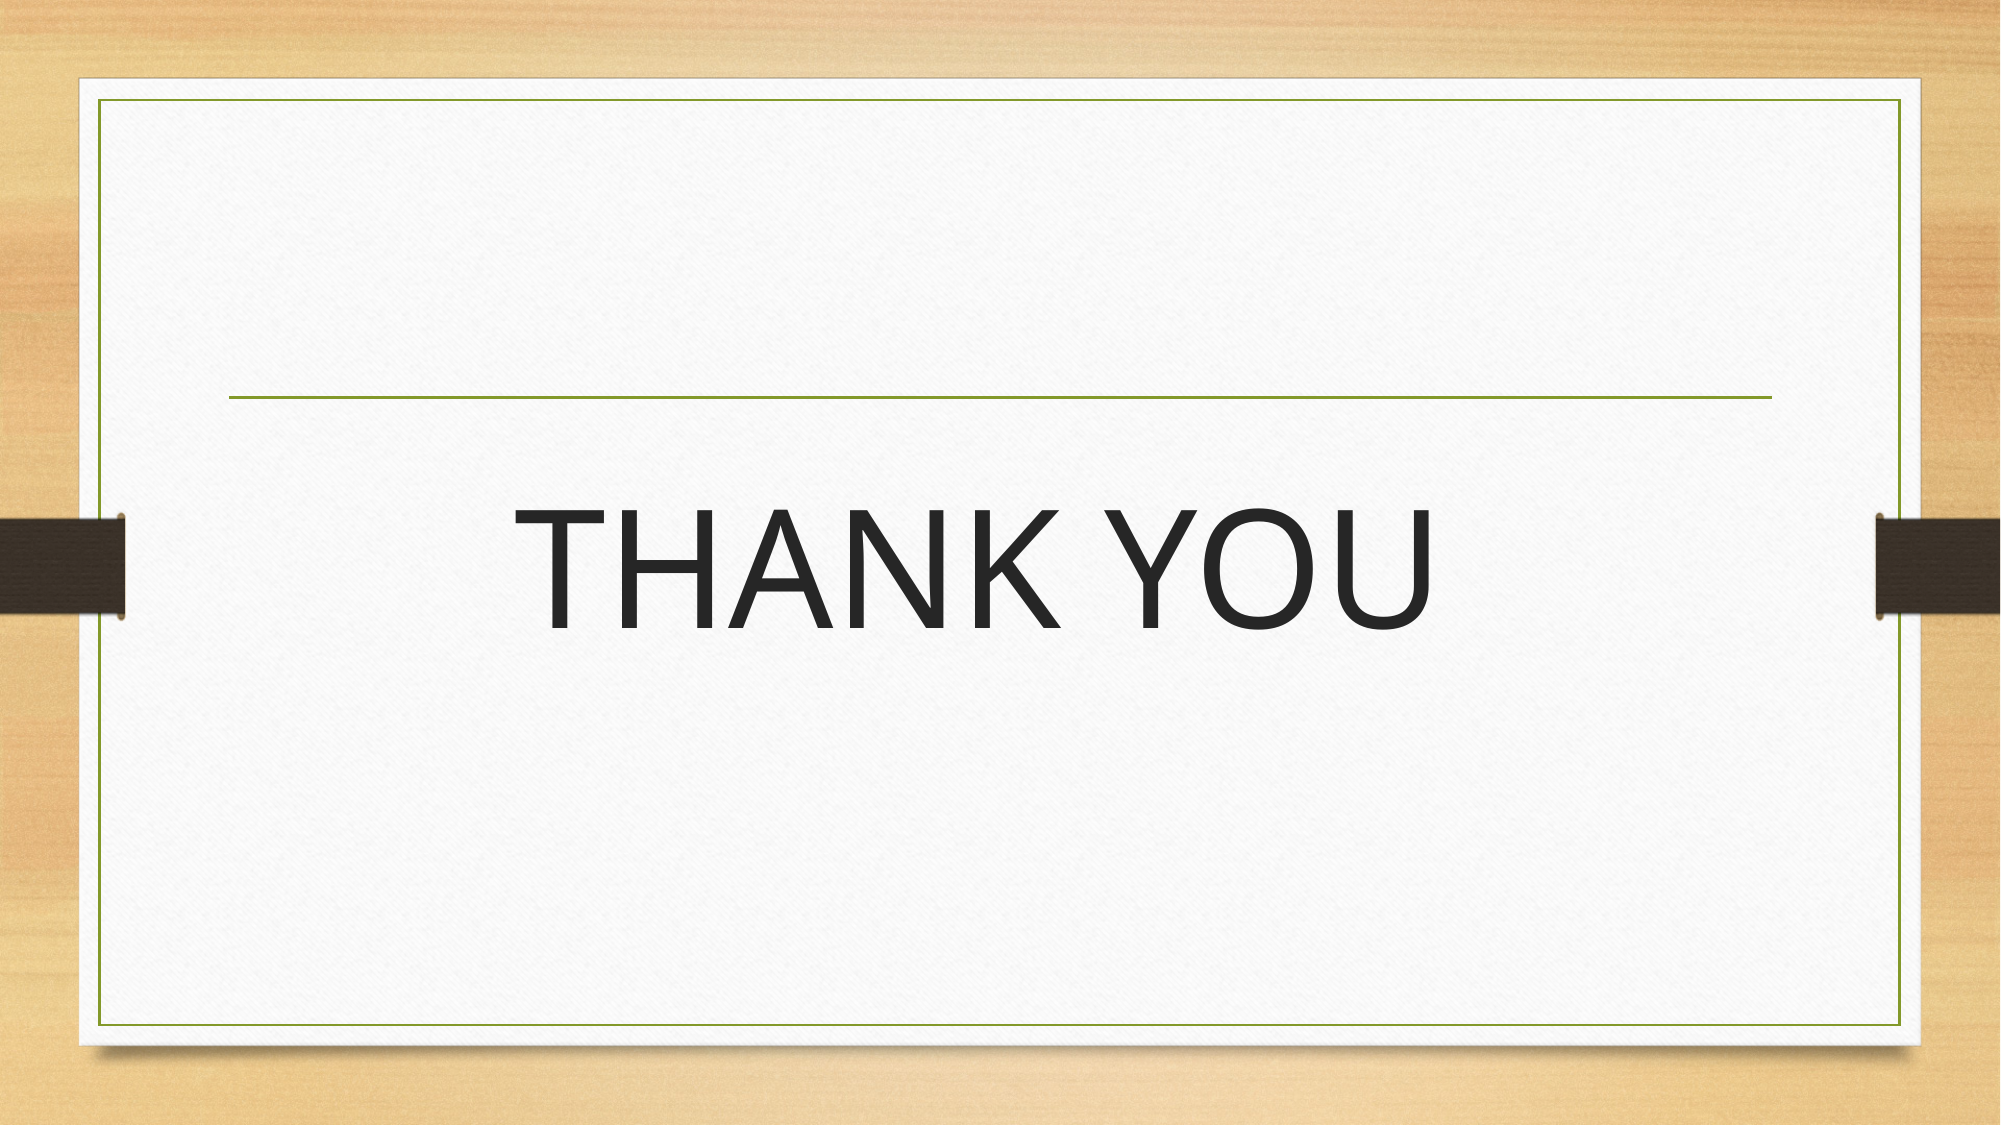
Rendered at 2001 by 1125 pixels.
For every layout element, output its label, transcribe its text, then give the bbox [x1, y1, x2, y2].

title THANK YOU [191, 455, 1767, 670]
picture [0, 0, 2001, 1125]
